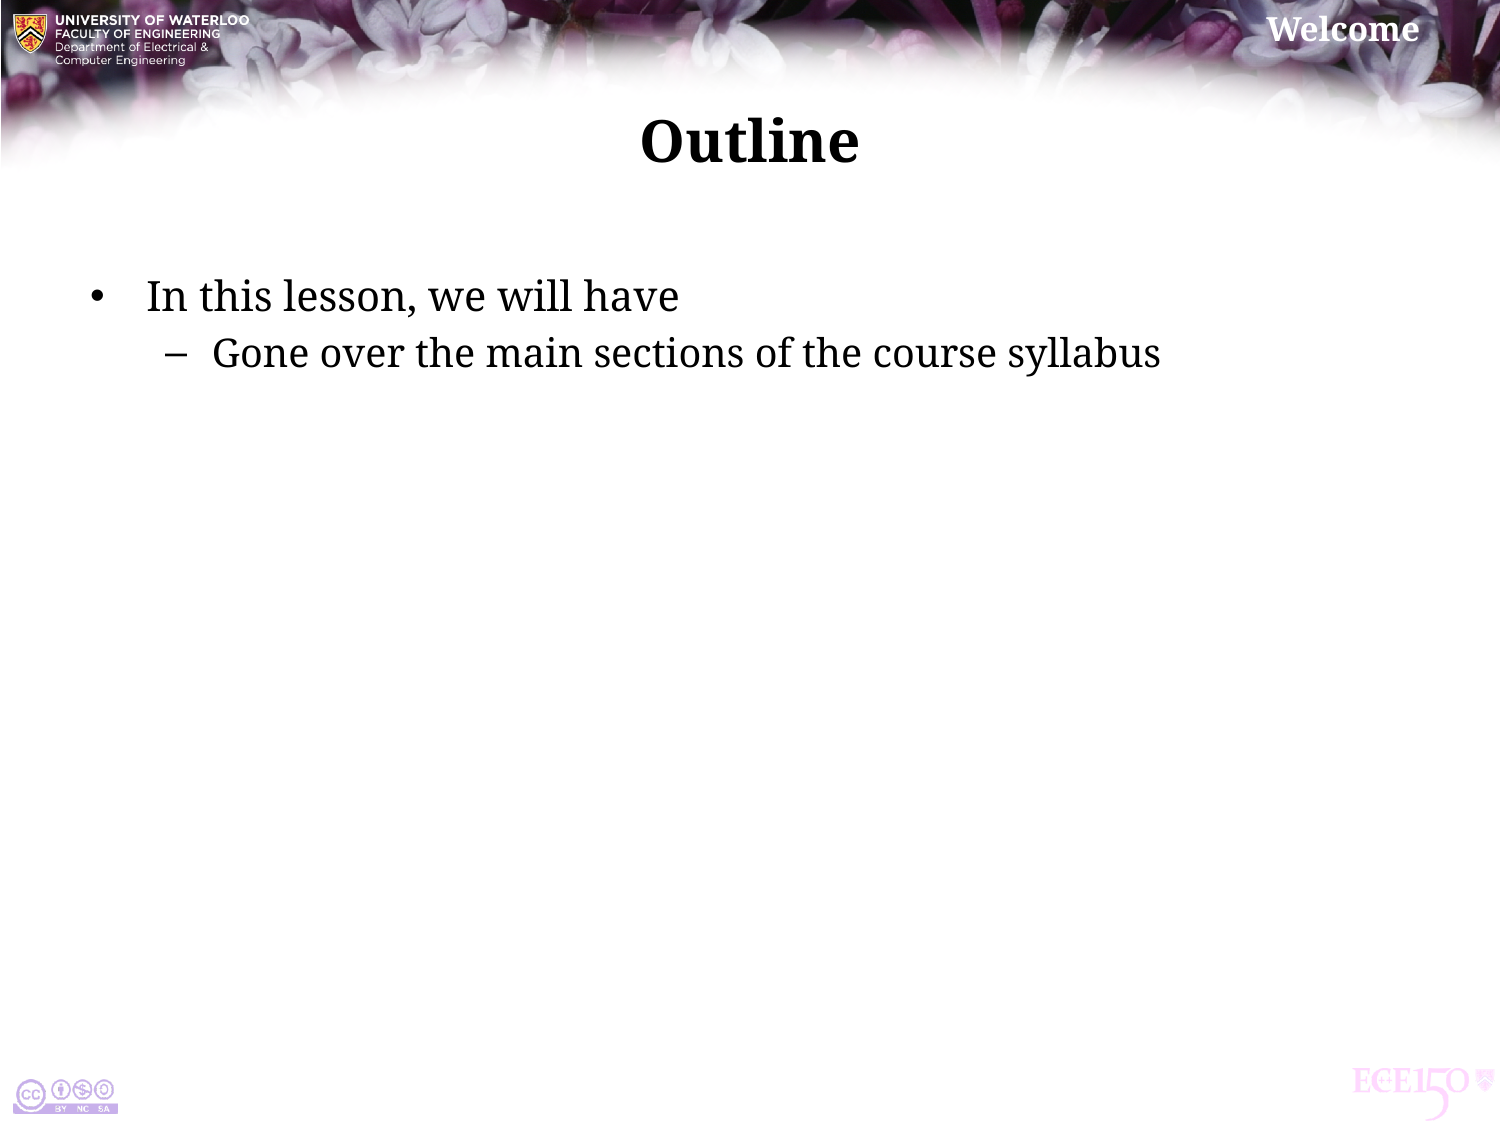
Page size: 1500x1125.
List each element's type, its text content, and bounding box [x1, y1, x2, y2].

list In this lesson, we will have Gone over the main sections of the course syllabus [74, 262, 1426, 1006]
picture [0, 0, 1500, 1125]
title Outline [74, 44, 1426, 233]
